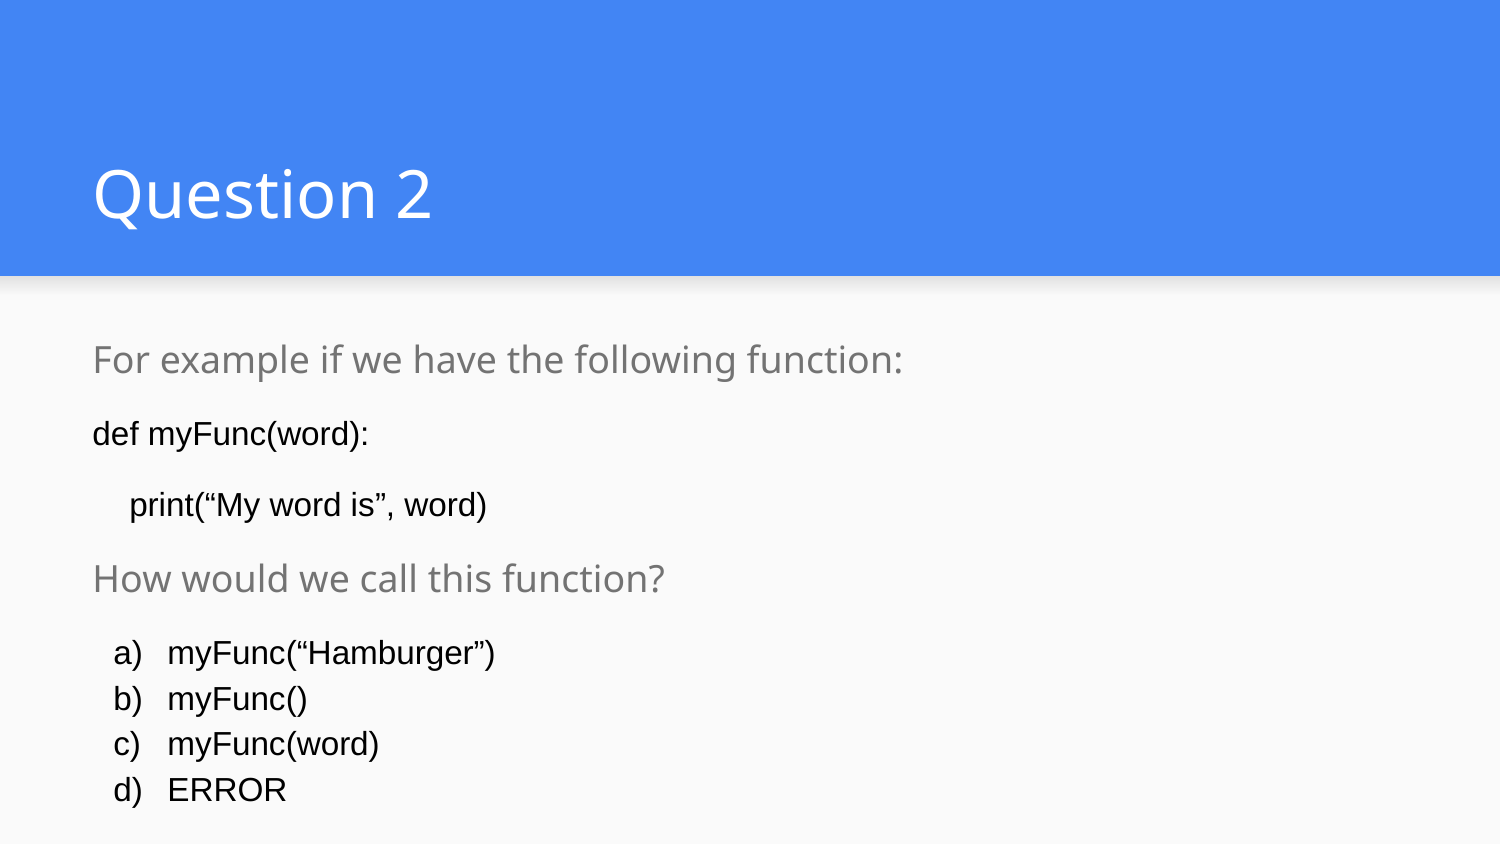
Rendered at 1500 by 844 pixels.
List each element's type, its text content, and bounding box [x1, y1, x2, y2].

list For example if we have the following function: def myFunc(word): print(“My word is”, word) How would we call this function? myFunc(“Hamburger”) myFunc() myFunc(word) ERROR [77, 314, 1427, 829]
title Question 2 [77, 121, 1427, 248]
